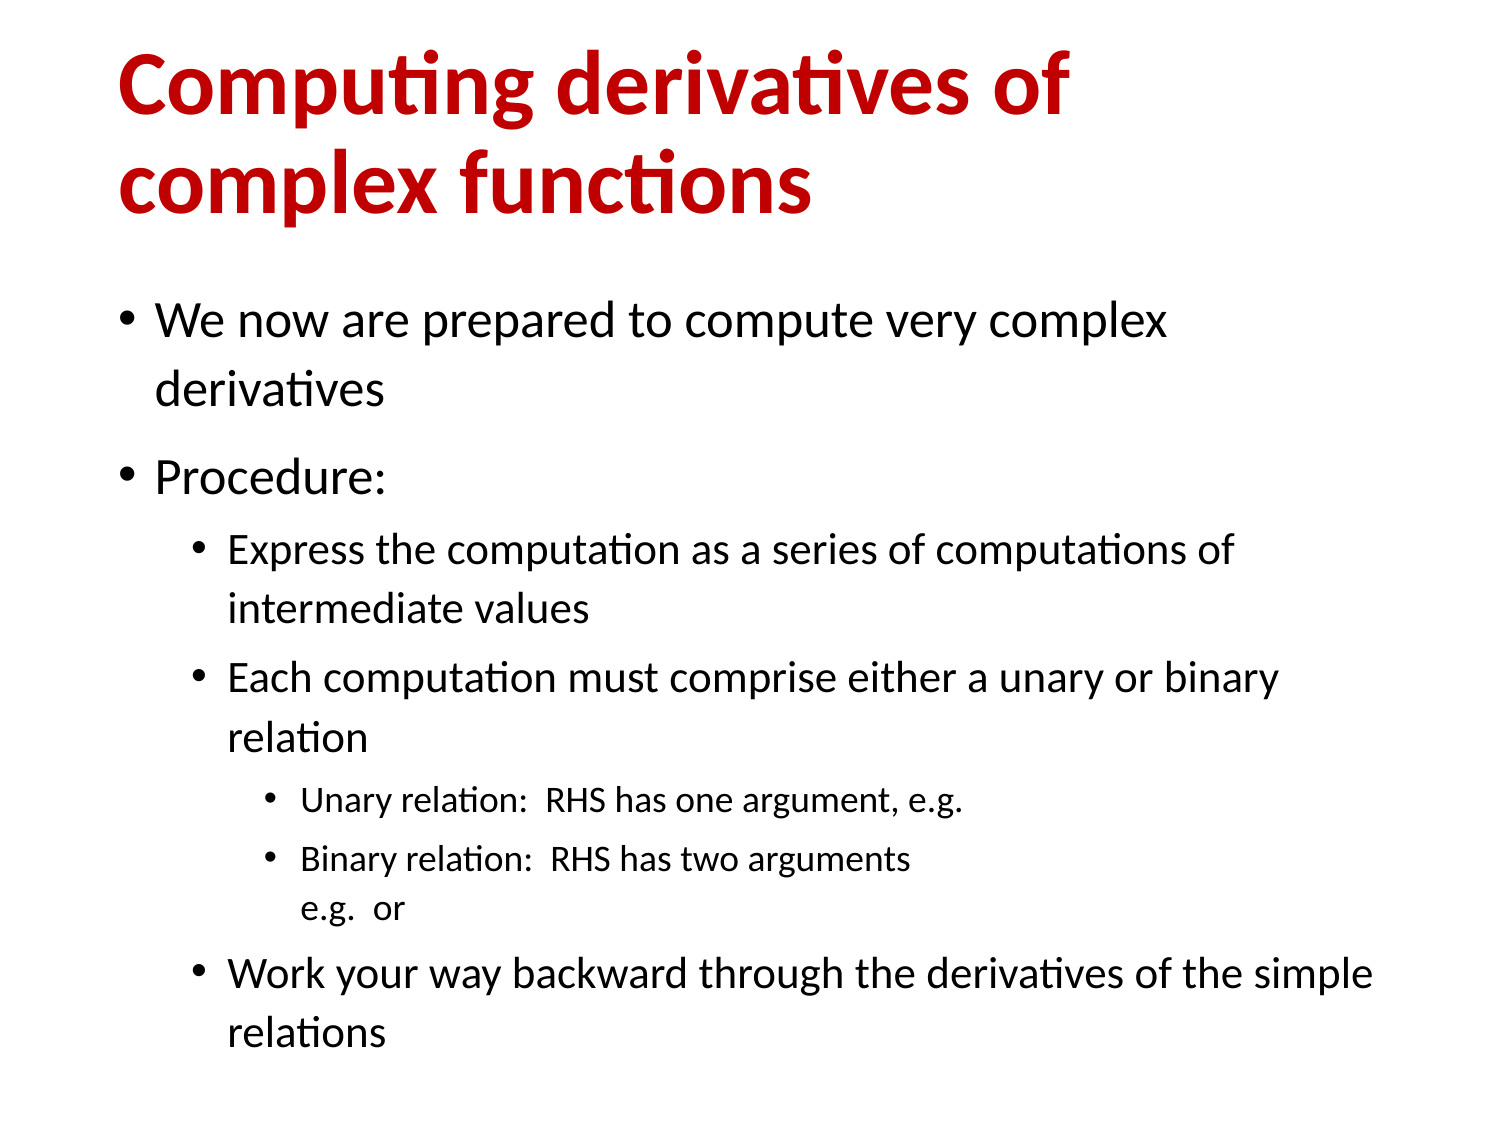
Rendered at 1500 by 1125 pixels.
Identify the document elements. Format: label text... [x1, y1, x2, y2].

title Computing derivatives of complex functions [103, 25, 1397, 243]
